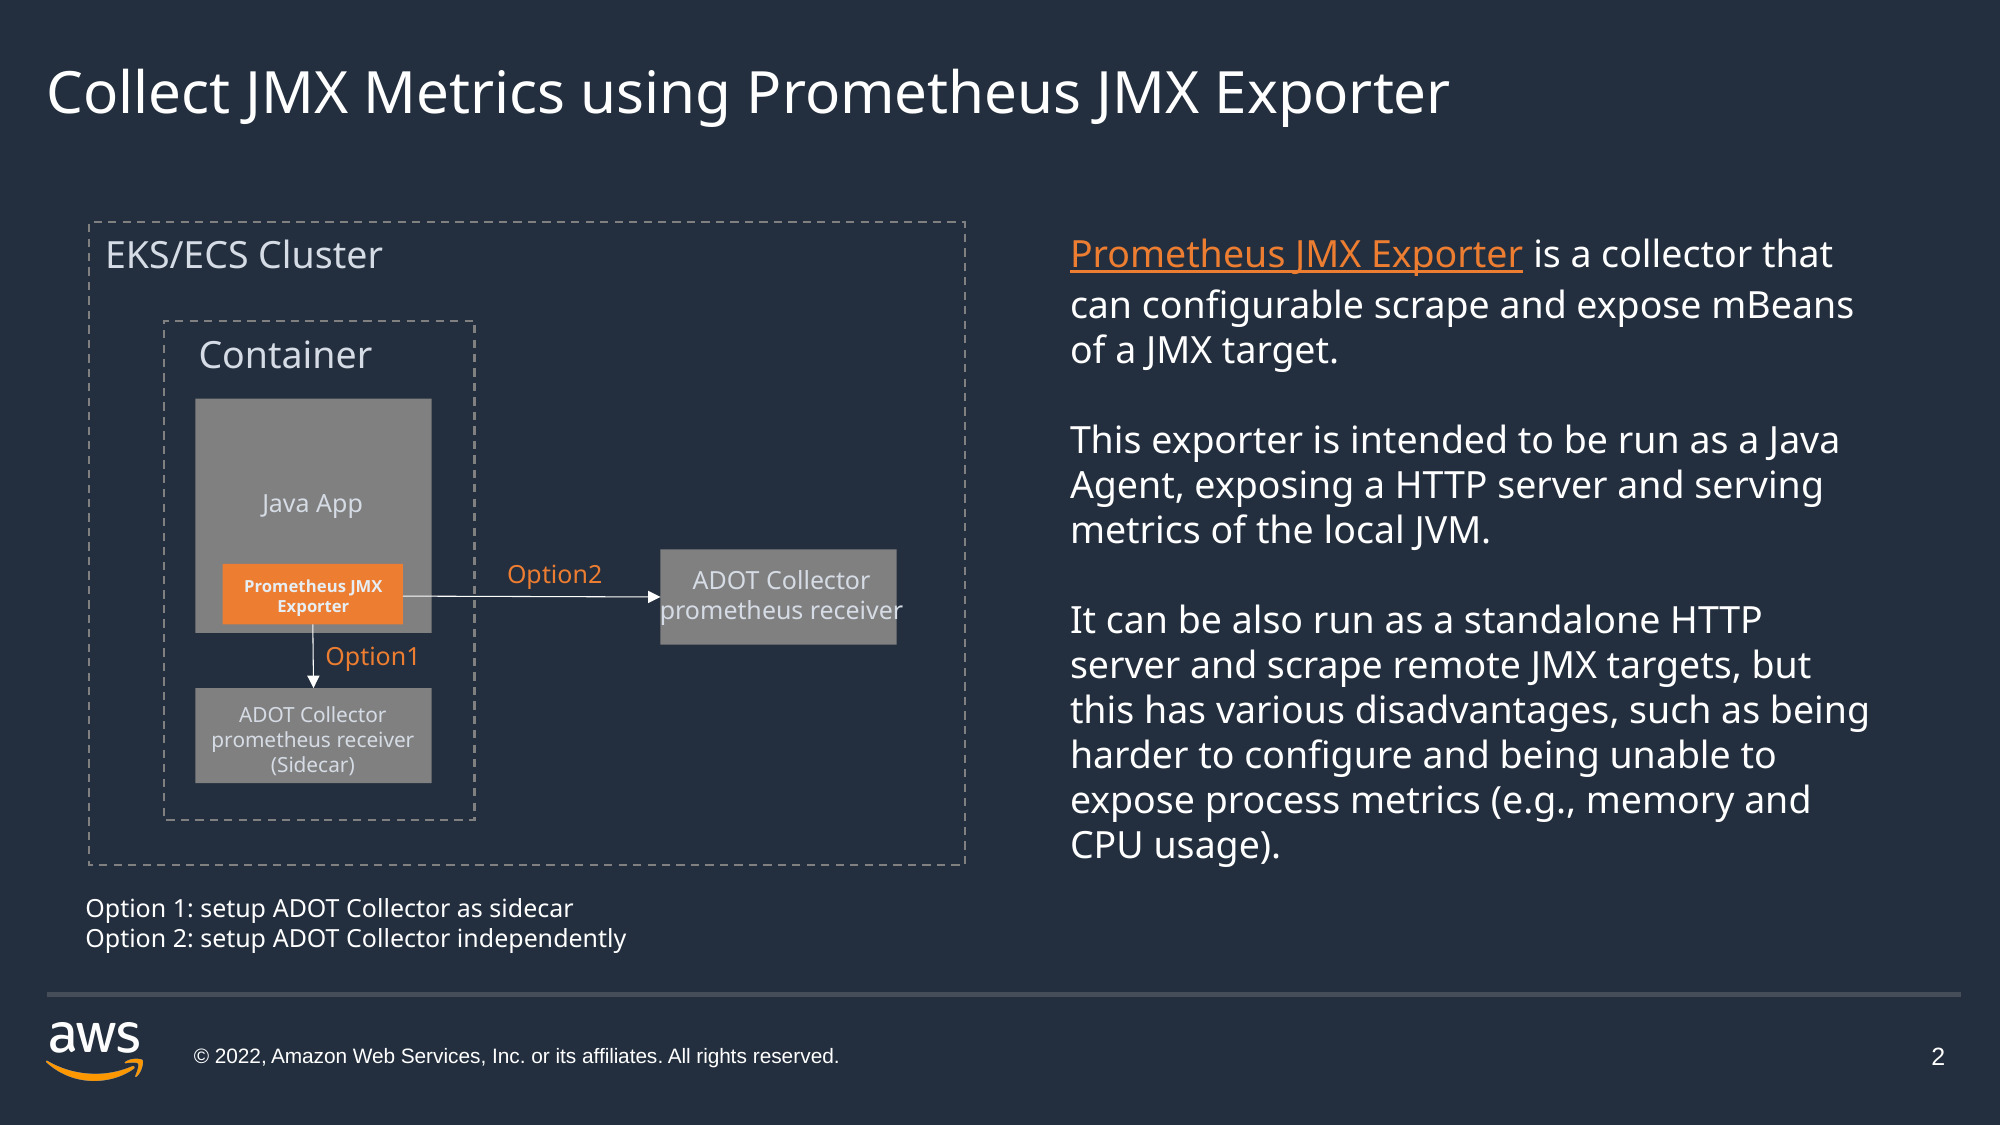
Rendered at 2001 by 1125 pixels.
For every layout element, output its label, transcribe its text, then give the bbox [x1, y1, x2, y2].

text_box Prometheus JMX Exporter is a collector that can configurable scrape and expose mBeans of a JMX target. This exporter is intended to be run as a Java Agent, exposing a HTTP server and serving metrics of the local JVM. It can be also run as a standalone HTTP server and scrape remote JMX targets, but this has various disadvantages, such as being harder to configure and being unable to expose process metrics (e.g., memory and CPU usage). [1055, 222, 1887, 919]
picture [46, 1022, 143, 1081]
text_box Option 1: setup ADOT Collector as sidecar Option 2: setup ADOT Collector independently [70, 885, 643, 961]
text_box [88, 221, 966, 866]
footer © 2022, Amazon Web Services, Inc. or its affiliates. All rights reserved. [178, 1025, 911, 1086]
text_box EKS/ECS Cluster [90, 224, 399, 284]
slide_number 2 [1493, 1025, 1961, 1086]
text_box Collect JMX Metrics using Prometheus JMX Exporter [32, 47, 1466, 133]
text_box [649, 549, 915, 645]
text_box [163, 320, 475, 820]
text_box Option2 [492, 551, 618, 596]
